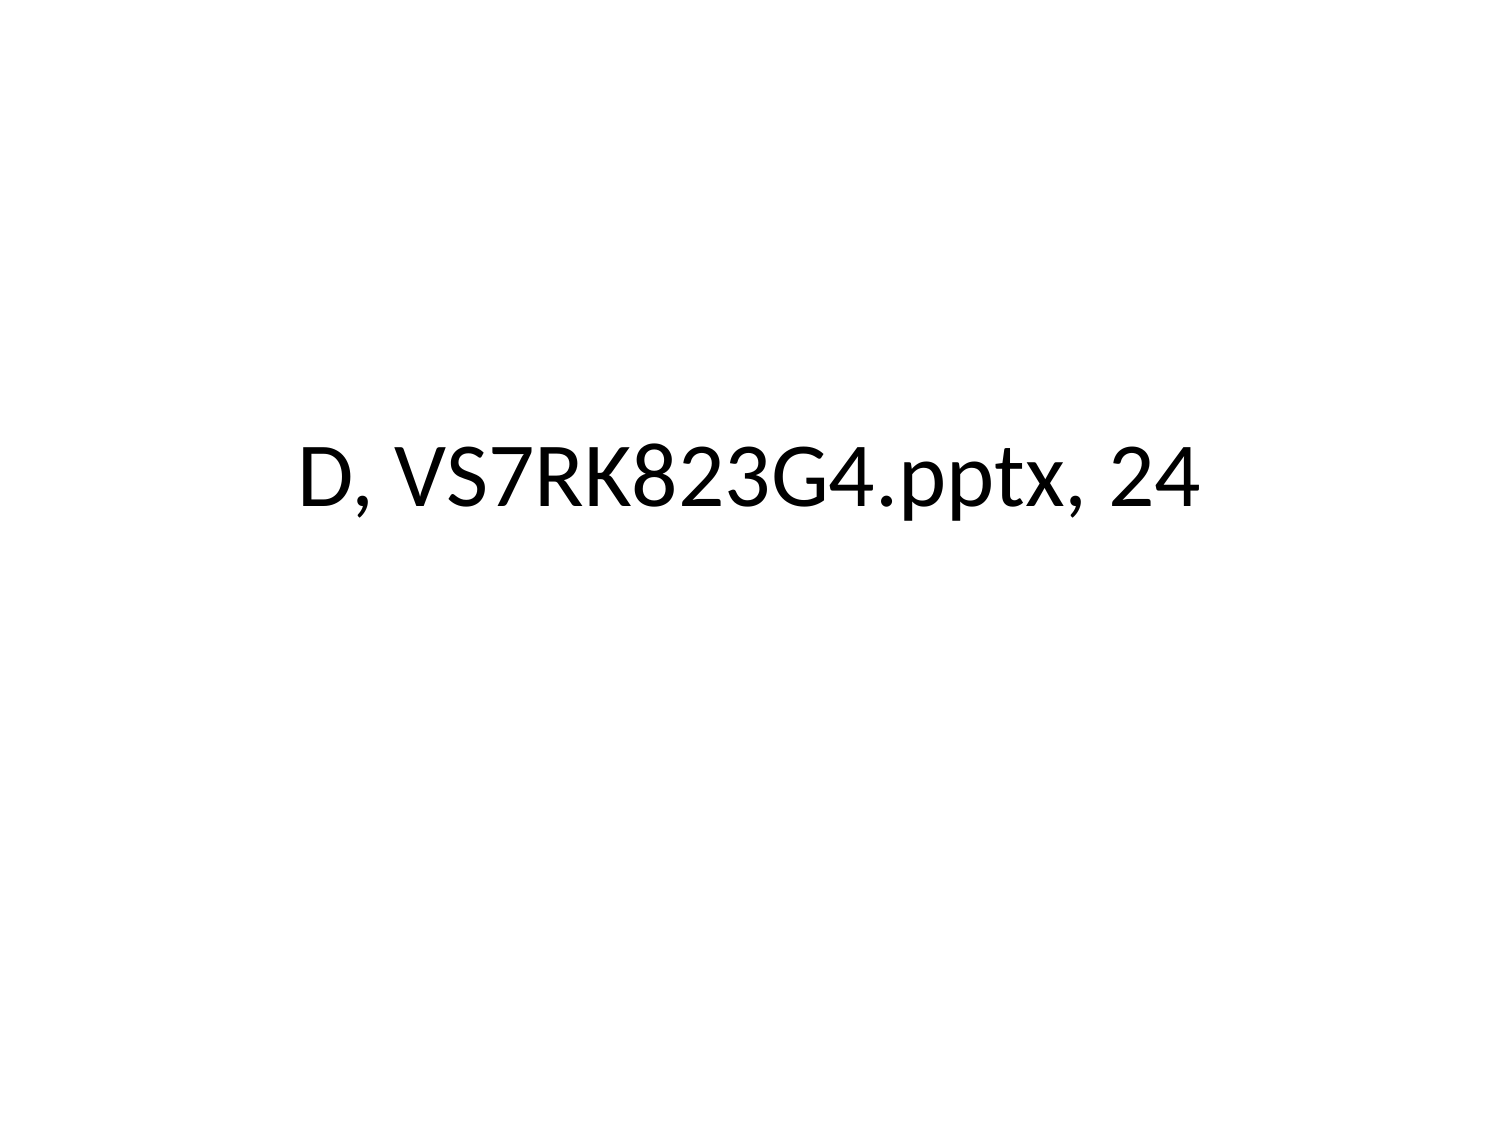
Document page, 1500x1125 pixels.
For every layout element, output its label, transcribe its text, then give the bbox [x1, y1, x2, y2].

title D, VS7RK823G4.pptx, 24 [112, 349, 1388, 591]
